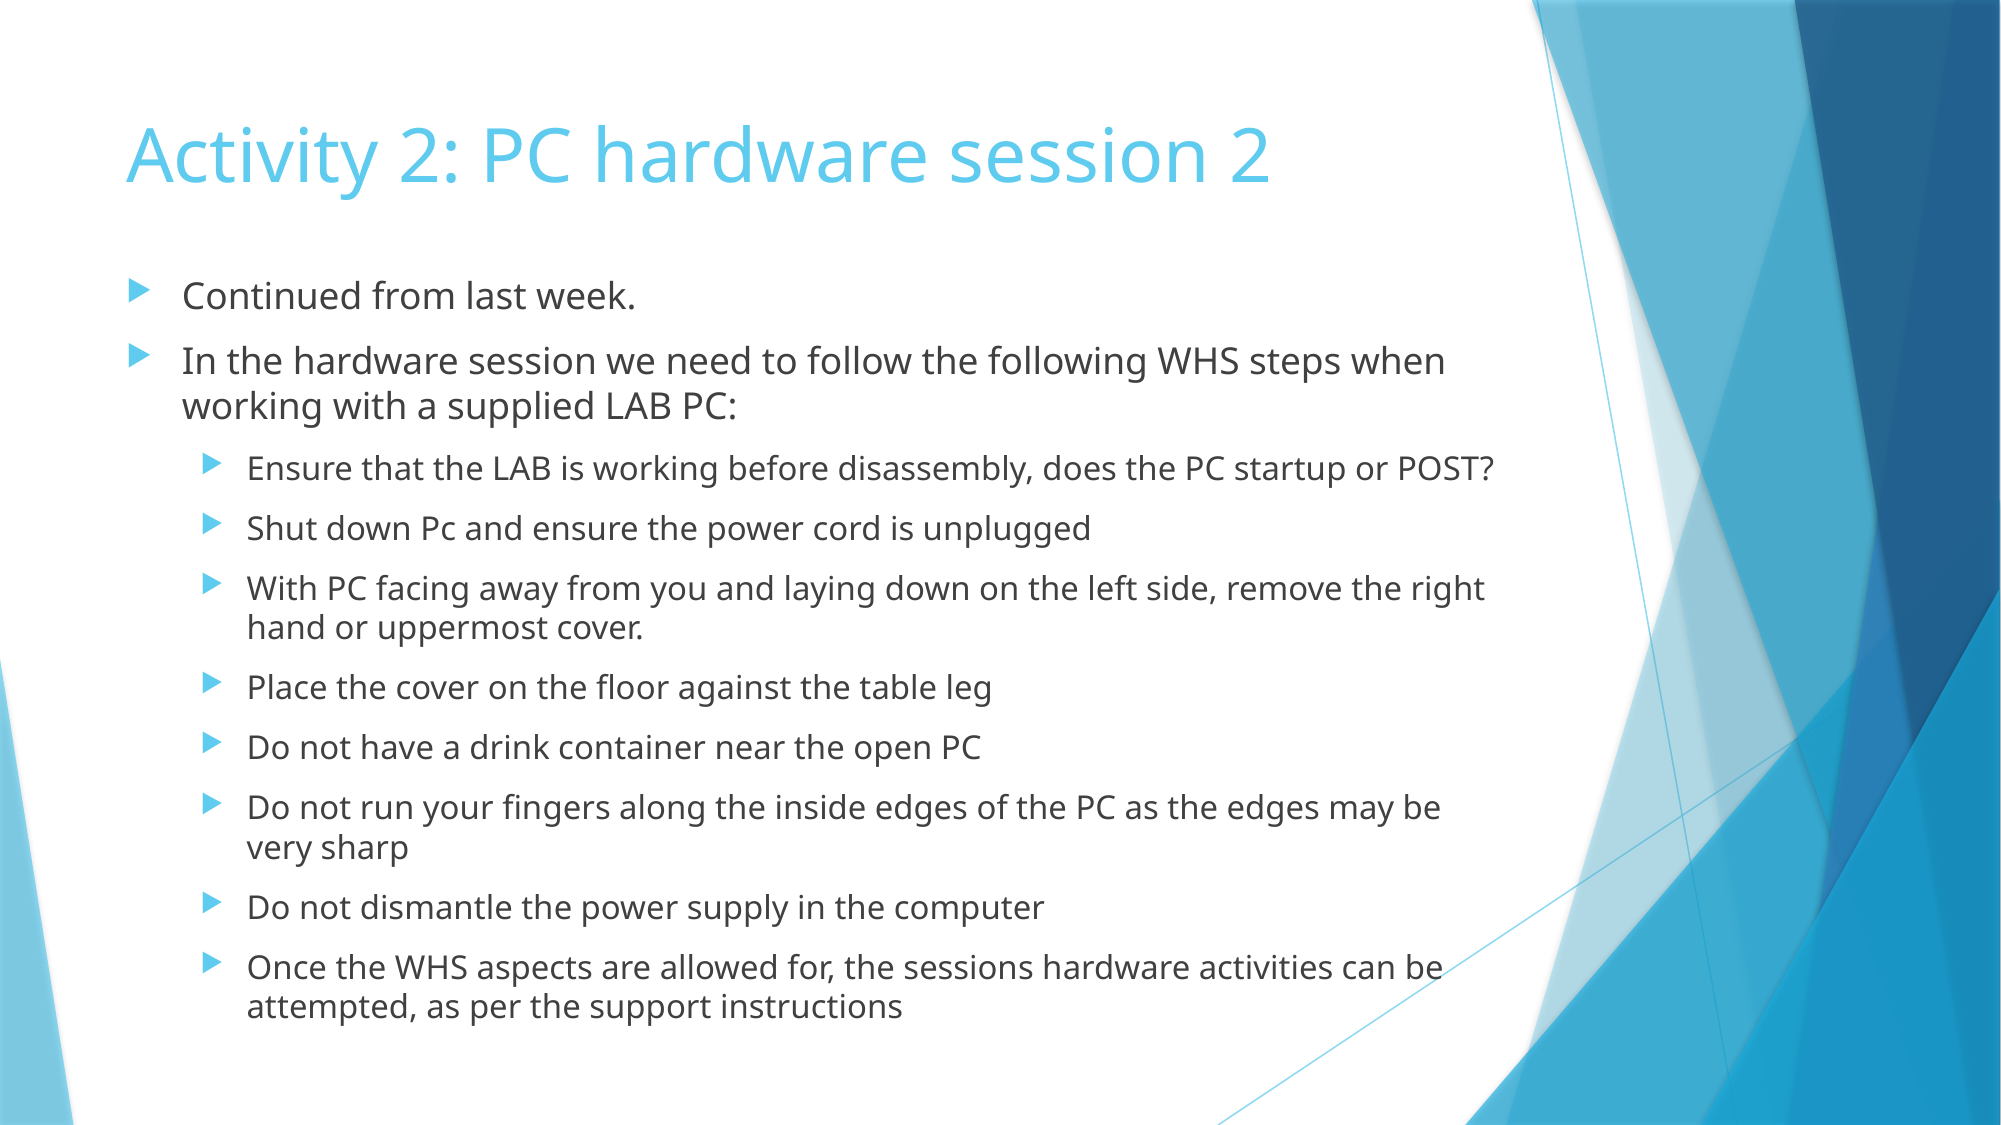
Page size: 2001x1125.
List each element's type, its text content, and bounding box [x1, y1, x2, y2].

title Activity 2: PC hardware session 2 [111, 99, 1522, 211]
list Continued from last week. In the hardware session we need to follow the following WHS steps when working with a supplied LAB PC: Ensure that the LAB is working before disassembly, does the PC startup or POST? Shut down Pc and ensure the power cord is unplugged With PC facing away from you and laying down on the left side, remove the right hand or uppermost cover. Place the cover on the floor against the table leg Do not have a drink container near the open PC Do not run your fingers along the inside edges of the PC as the edges may be very sharp Do not dismantle the power supply in the computer Once the WHS aspects are allowed for, the sessions hardware activities can be attempted, as per the support instructions [111, 265, 1522, 1050]
